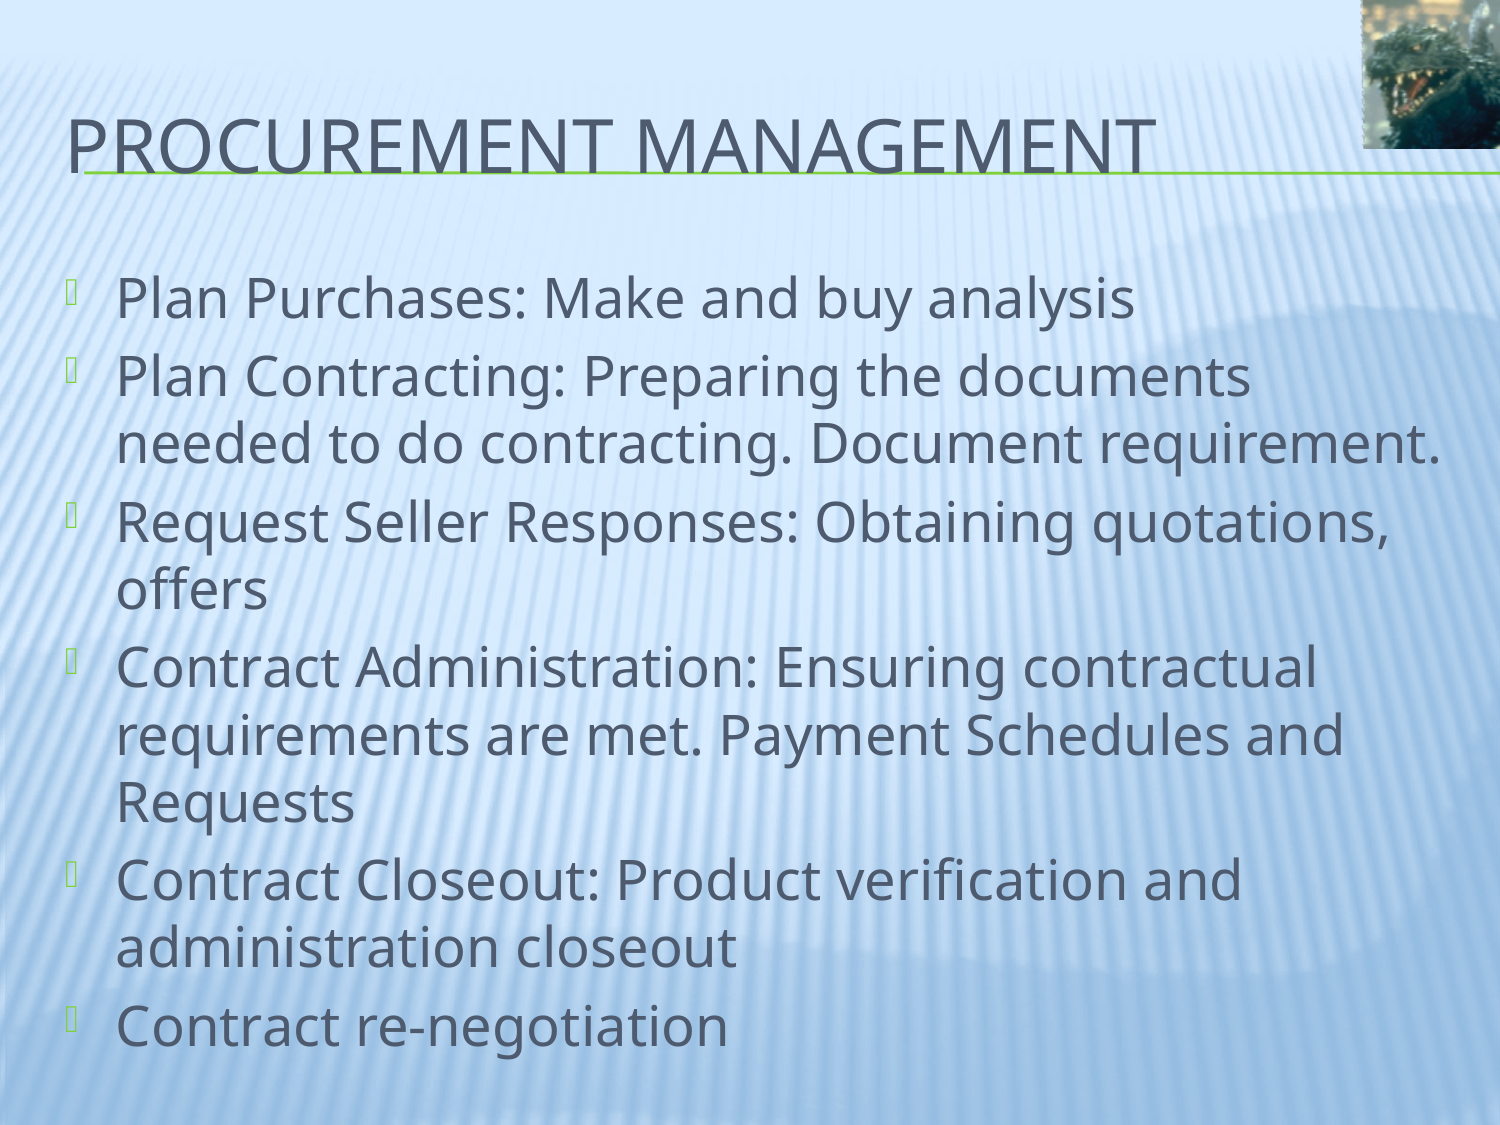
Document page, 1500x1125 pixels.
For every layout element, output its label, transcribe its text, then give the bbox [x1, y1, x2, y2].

list Plan Purchases: Make and buy analysis Plan Contracting: Preparing the documents needed to do contracting. Document requirement. Request Seller Responses: Obtaining quotations, offers Contract Administration: Ensuring contractual requirements are met. Payment Schedules and Requests Contract Closeout: Product verification and administration closeout Contract re-negotiation [50, 254, 1475, 1100]
picture [1360, 0, 1500, 149]
title Procurement Management [50, 75, 1475, 213]
